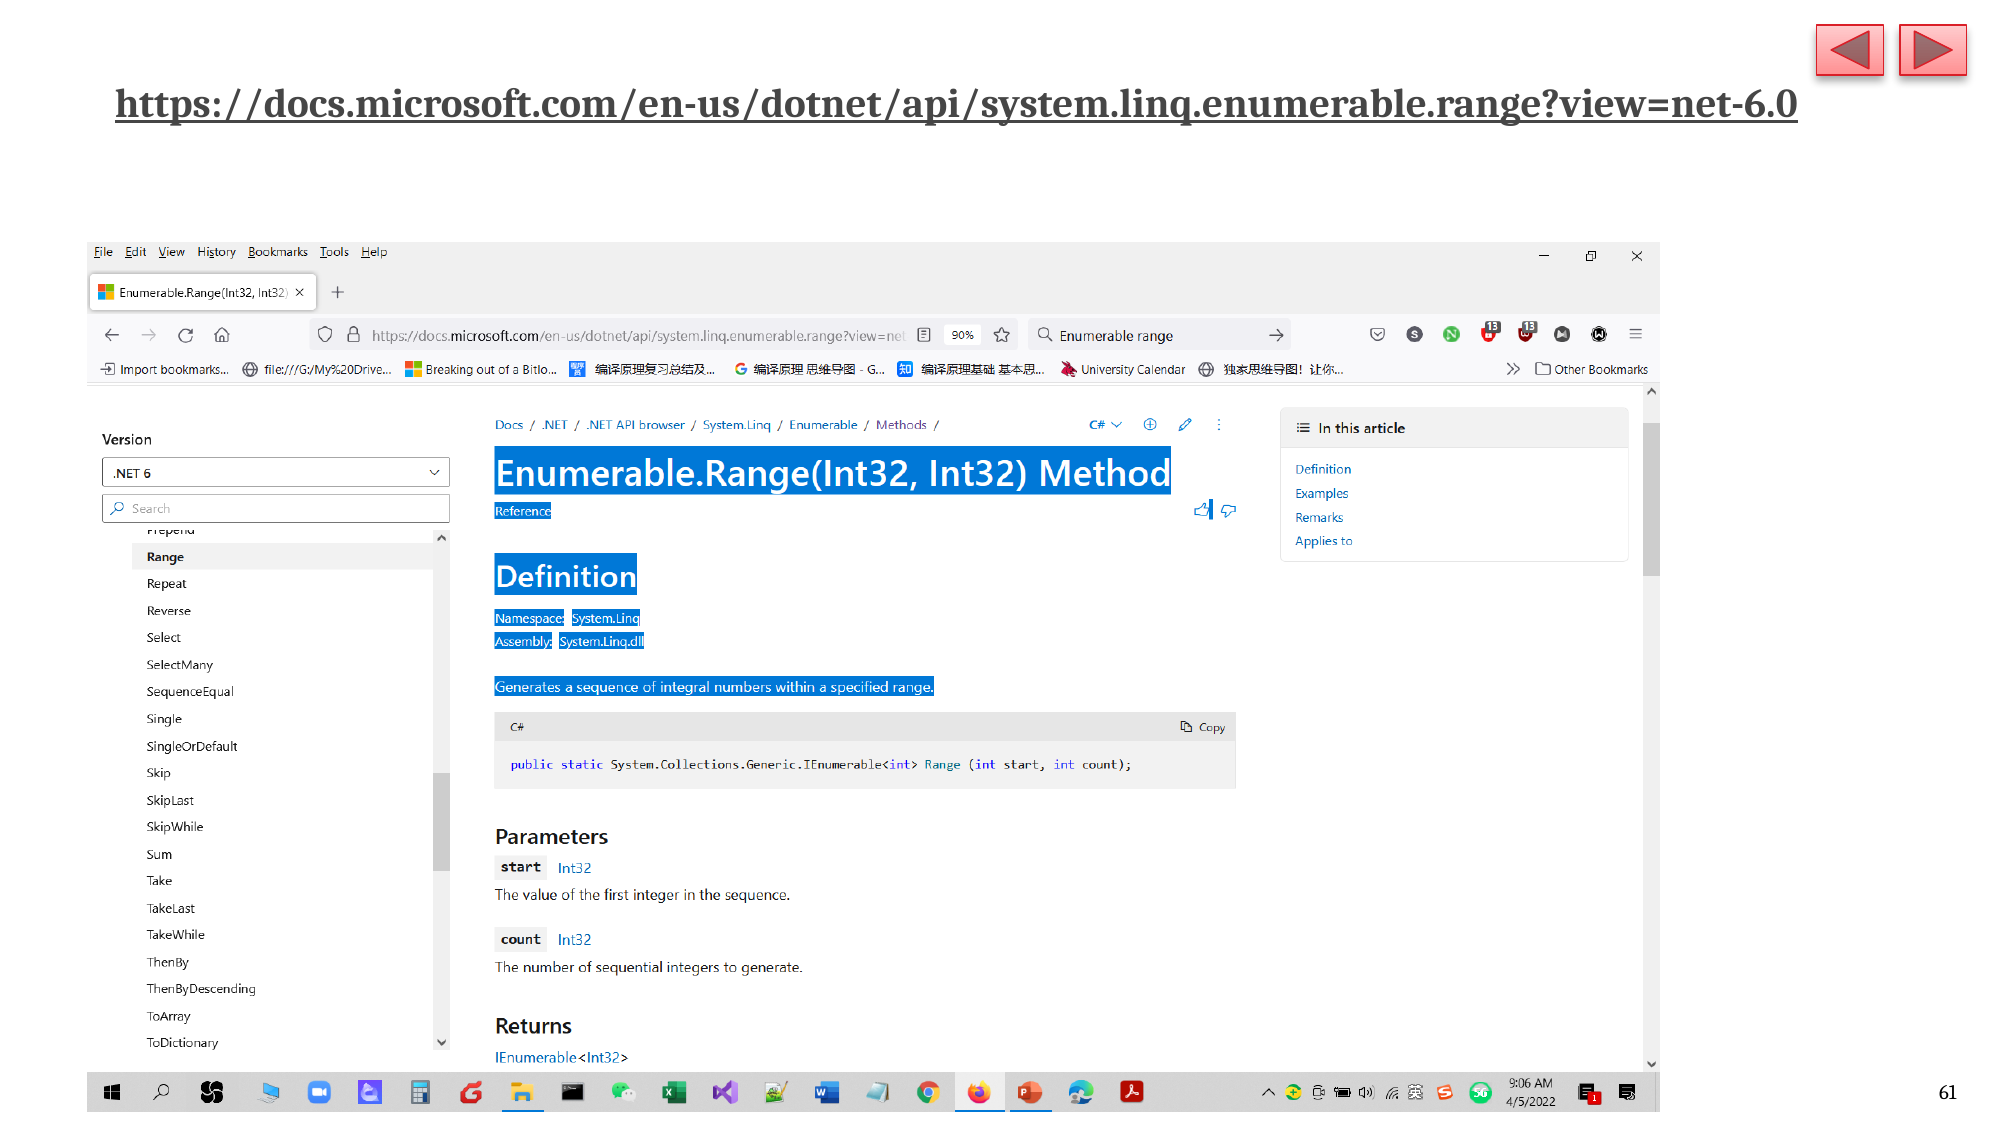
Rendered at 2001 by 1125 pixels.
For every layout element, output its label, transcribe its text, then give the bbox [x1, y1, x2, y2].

slide_number 61 [1891, 1051, 1972, 1112]
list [87, 242, 1661, 1112]
title https://docs.microsoft.com/en-us/dotnet/api/system.linq.enumerable.range?view=net-6.0 [99, 45, 1900, 233]
